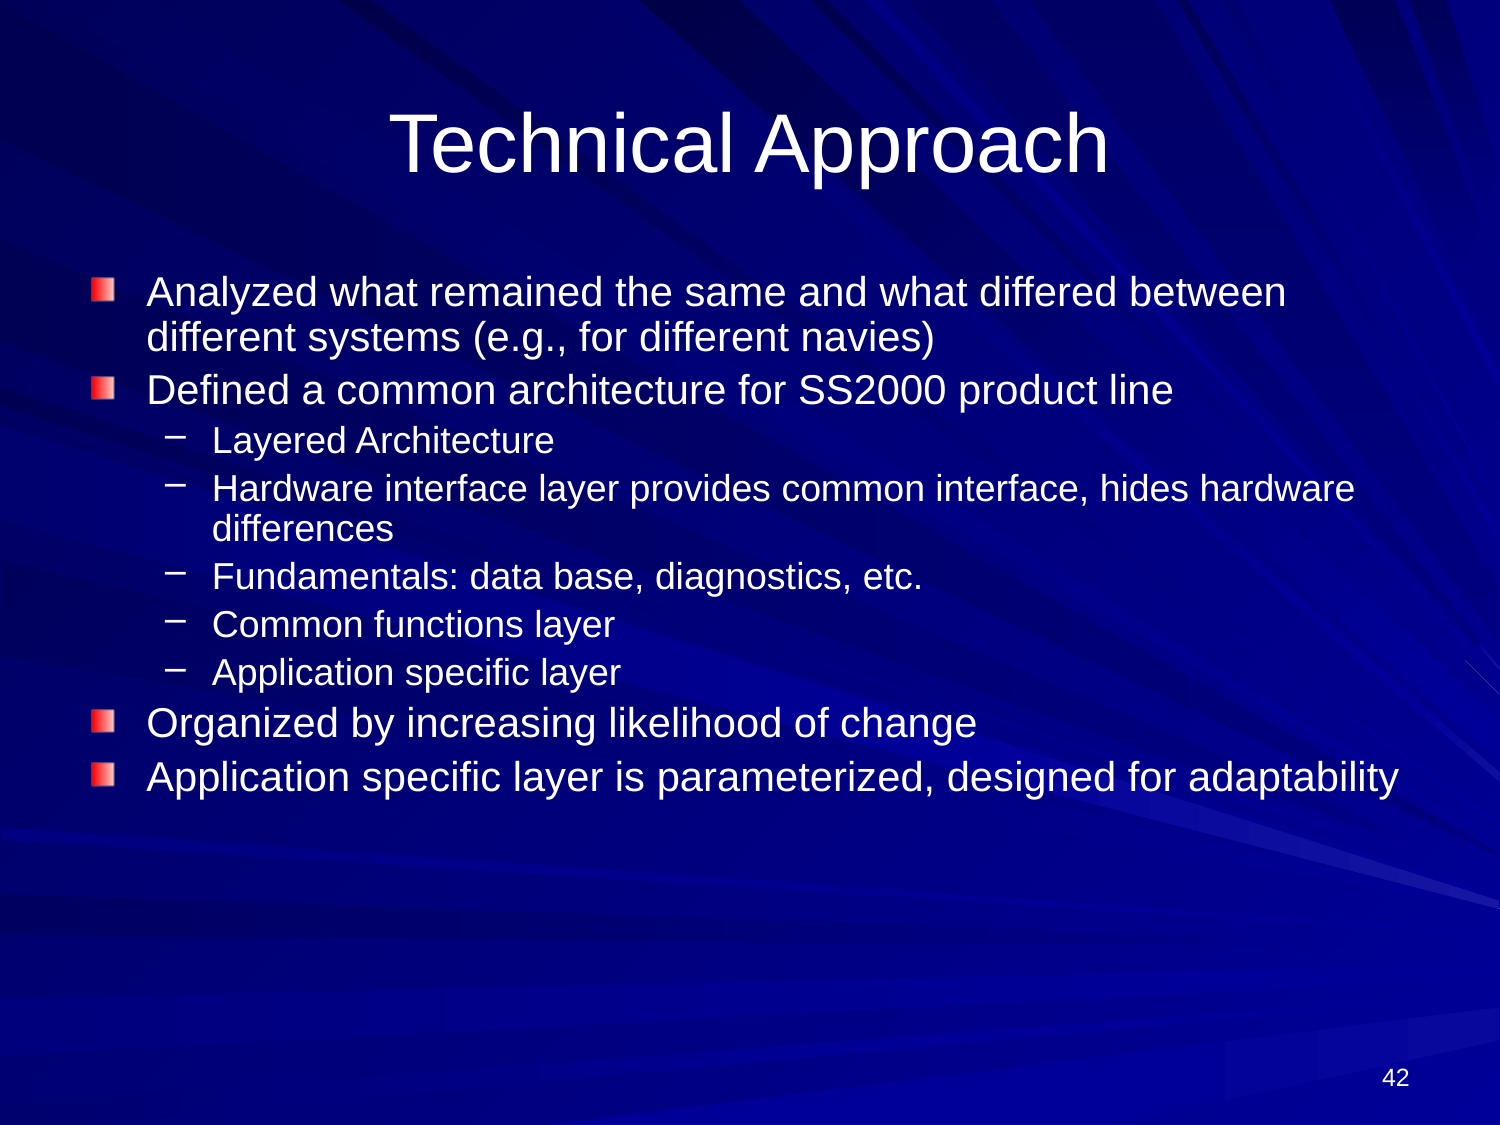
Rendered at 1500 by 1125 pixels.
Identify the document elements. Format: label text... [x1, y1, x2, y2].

picture [90, 708, 117, 735]
picture [90, 276, 117, 304]
picture [90, 375, 117, 402]
list Analyzed what remained the same and what differed between different systems (e.g., for different navies) Defined a common architecture for SS2000 product line Layered Architecture Hardware interface layer provides common interface, hides hardware differences Fundamentals: data base, diagnostics, etc. Common functions layer Application specific layer Organized by increasing likelihood of change Application specific layer is parameterized, designed for adaptability [74, 262, 1426, 1006]
picture [90, 761, 117, 789]
slide_number 42 [1074, 1023, 1426, 1100]
title Technical Approach [74, 45, 1426, 234]
